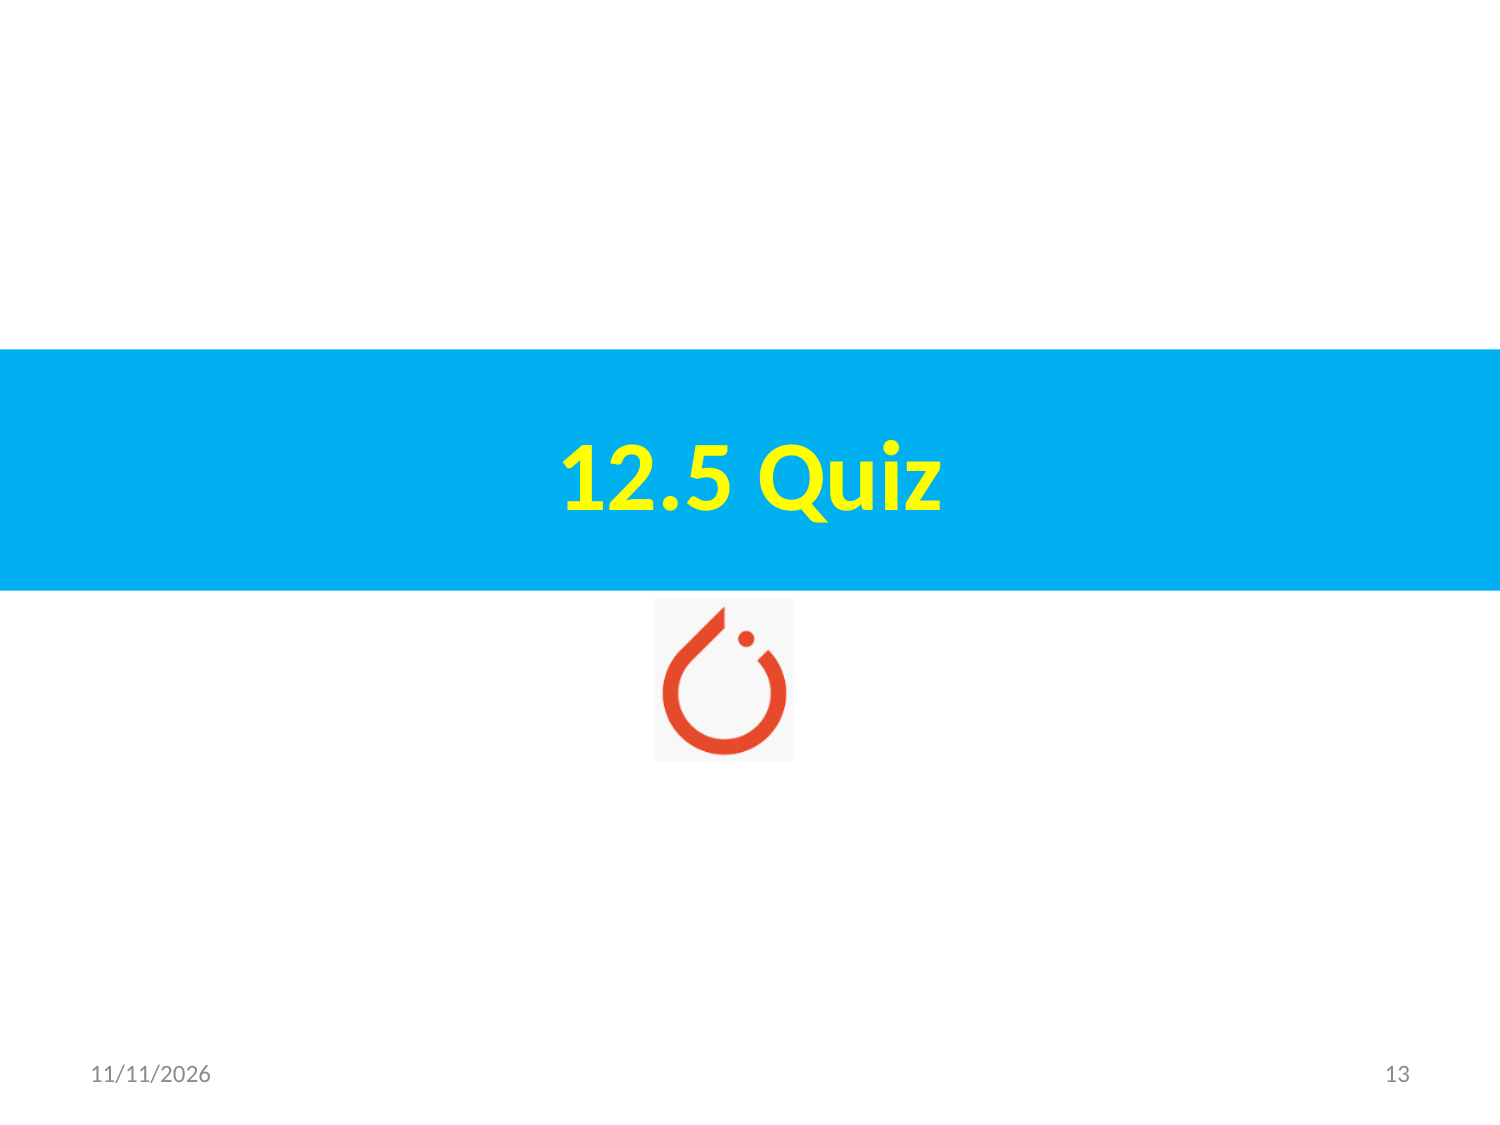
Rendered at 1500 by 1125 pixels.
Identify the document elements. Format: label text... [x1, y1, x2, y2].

slide_number 13 [1074, 1042, 1425, 1103]
title 12.5 Quiz [0, 349, 1500, 591]
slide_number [75, 1042, 425, 1103]
picture [655, 597, 793, 761]
